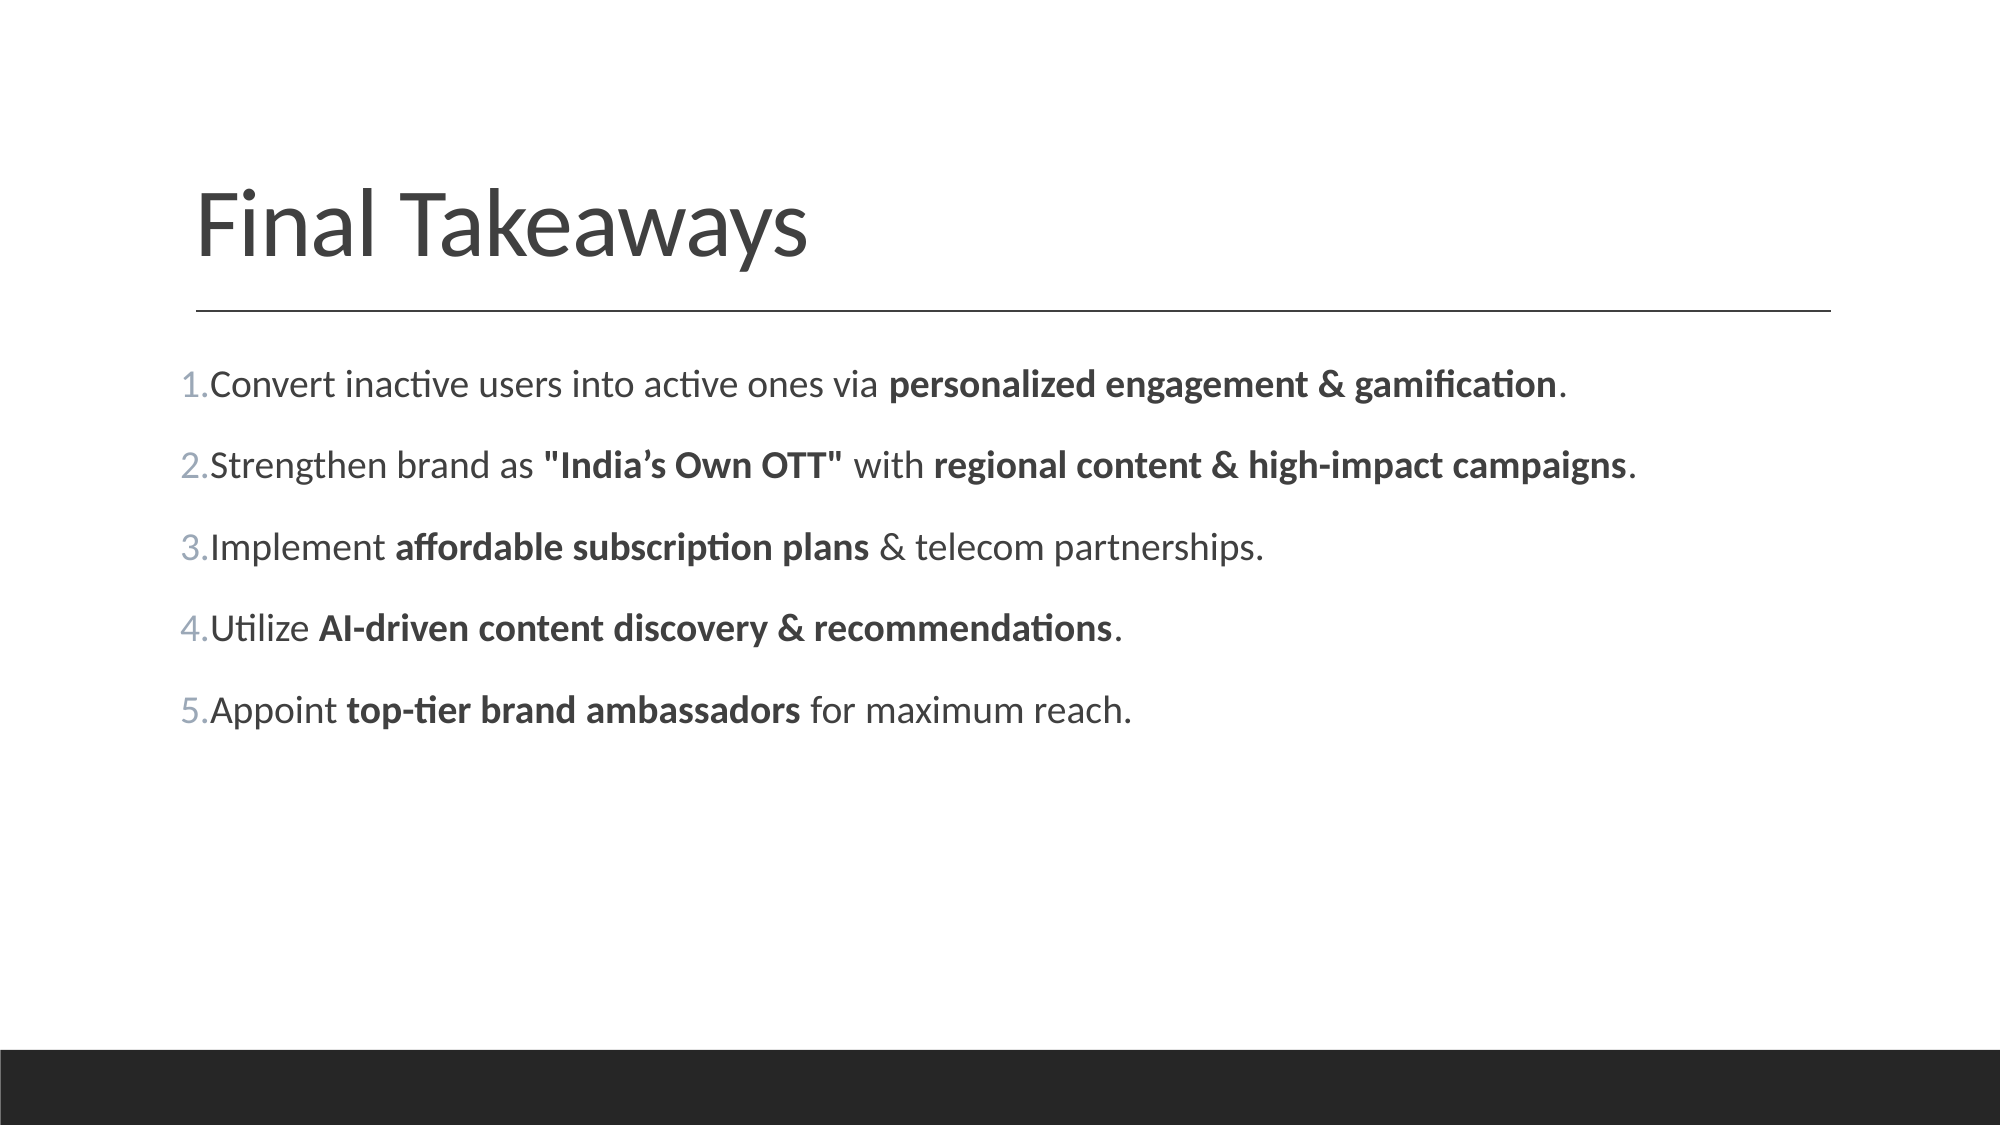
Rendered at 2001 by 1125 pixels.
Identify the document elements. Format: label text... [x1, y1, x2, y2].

title Final Takeaways [180, 47, 1830, 285]
list Convert inactive users into active ones via personalized engagement & gamification. Strengthen brand as "India’s Own OTT" with regional content & high-impact campaigns. Implement affordable subscription plans & telecom partnerships. Utilize AI-driven content discovery & recommendations. Appoint top-tier brand ambassadors for maximum reach. [180, 345, 1830, 963]
